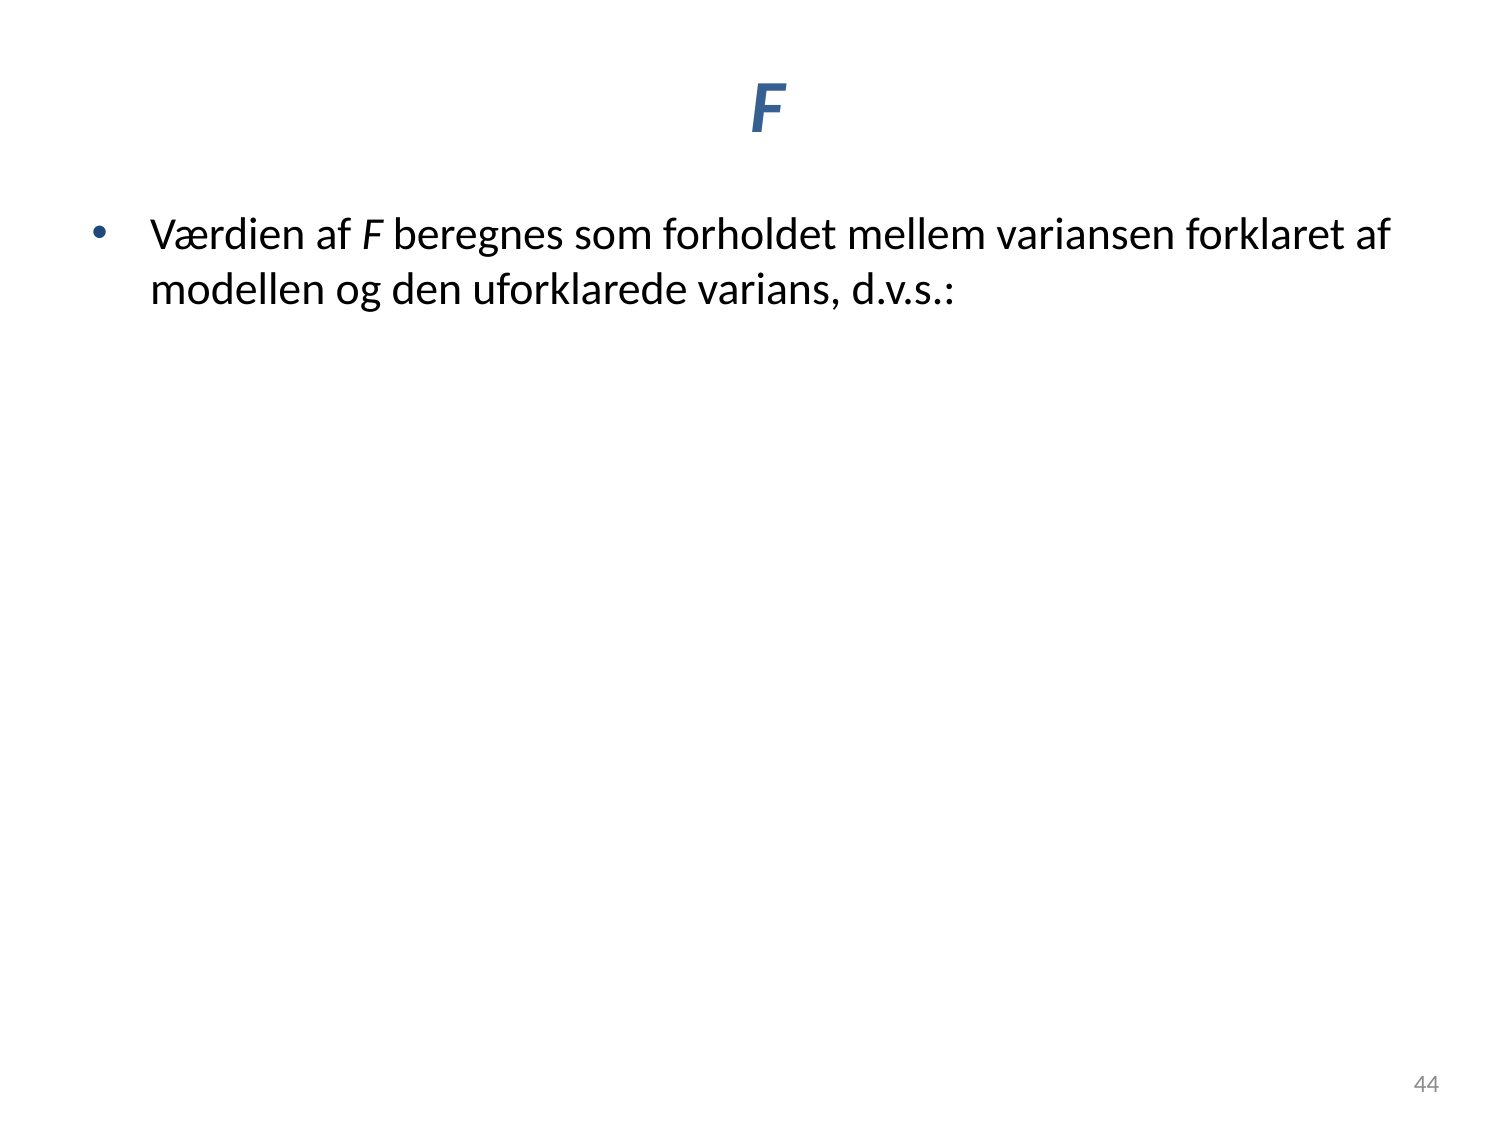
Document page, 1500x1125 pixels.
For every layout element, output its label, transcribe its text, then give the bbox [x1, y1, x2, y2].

title F [76, 45, 1459, 161]
slide_number 44 [1104, 1058, 1455, 1107]
